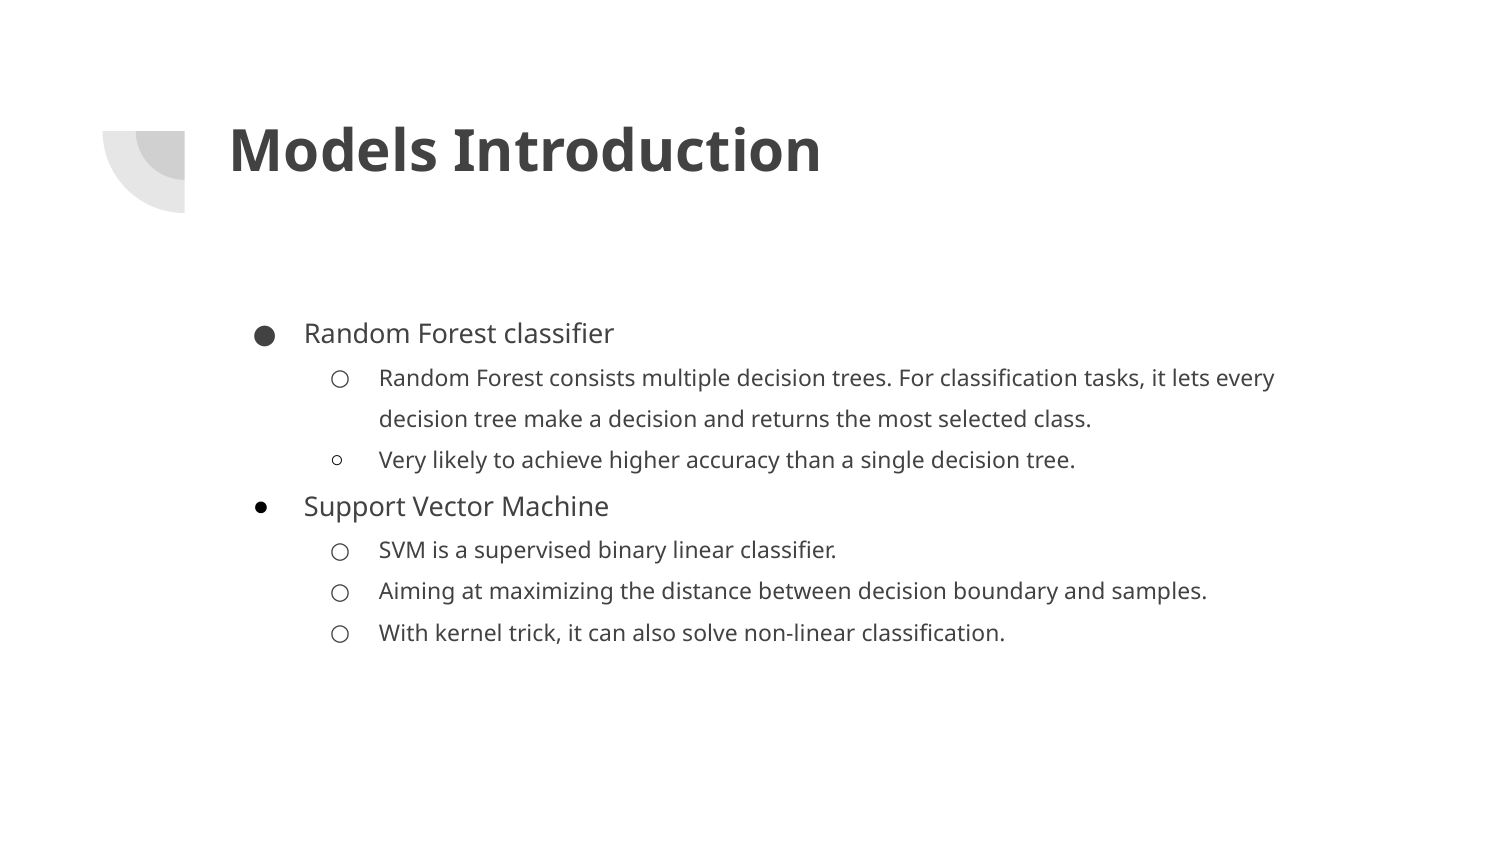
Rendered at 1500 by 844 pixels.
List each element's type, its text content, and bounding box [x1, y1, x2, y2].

title Models Introduction [213, 98, 1368, 263]
list Random Forest classifier Random Forest consists multiple decision trees. For classification tasks, it lets every decision tree make a decision and returns the most selected class. Very likely to achieve higher accuracy than a single decision tree. Support Vector Machine SVM is a supervised binary linear classifier. Aiming at maximizing the distance between decision boundary and samples. With kernel trick, it can also solve non-linear classification. [213, 269, 1368, 735]
